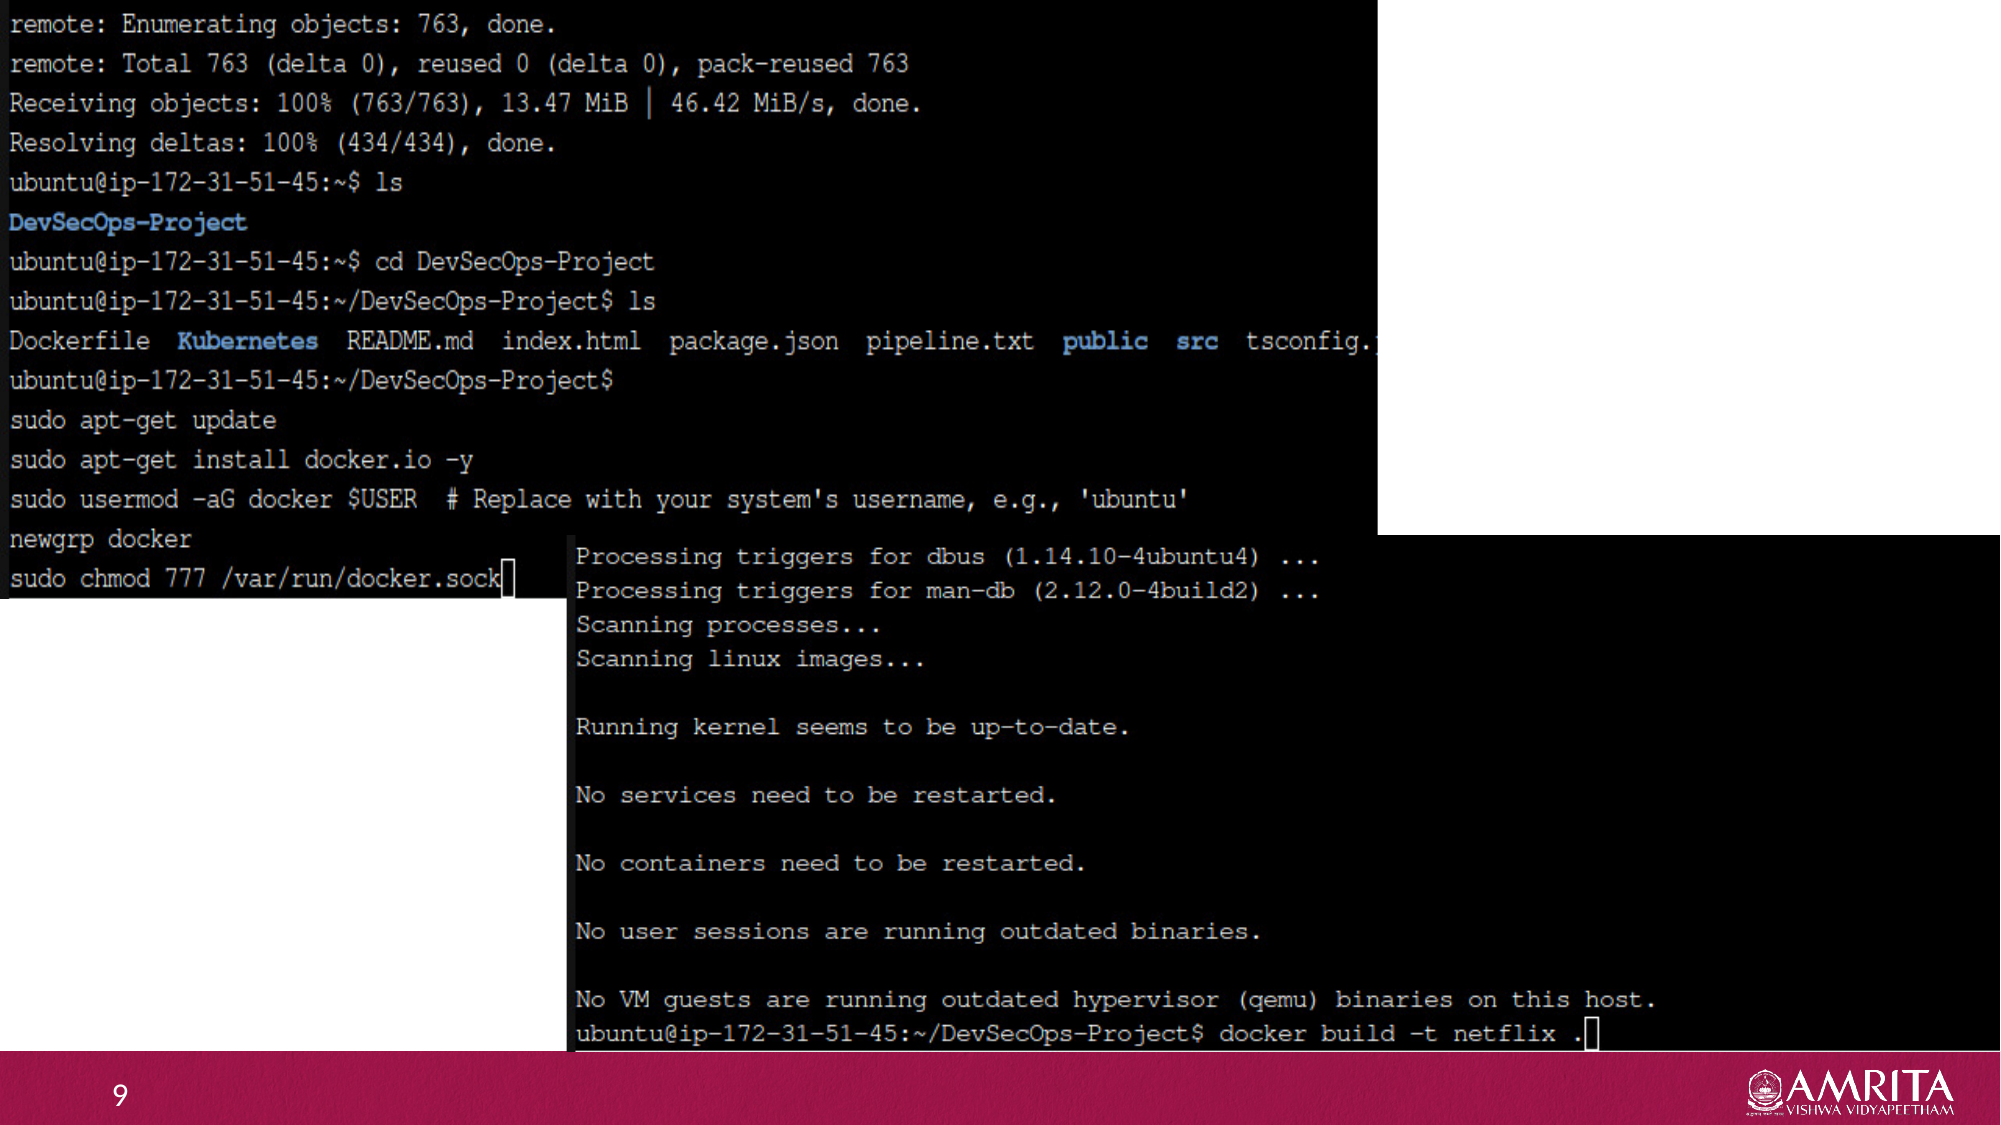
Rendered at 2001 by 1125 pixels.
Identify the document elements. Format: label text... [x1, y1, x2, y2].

picture [0, 535, 2001, 1125]
slide_number 9 [19, 1062, 144, 1123]
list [0, 0, 1378, 599]
